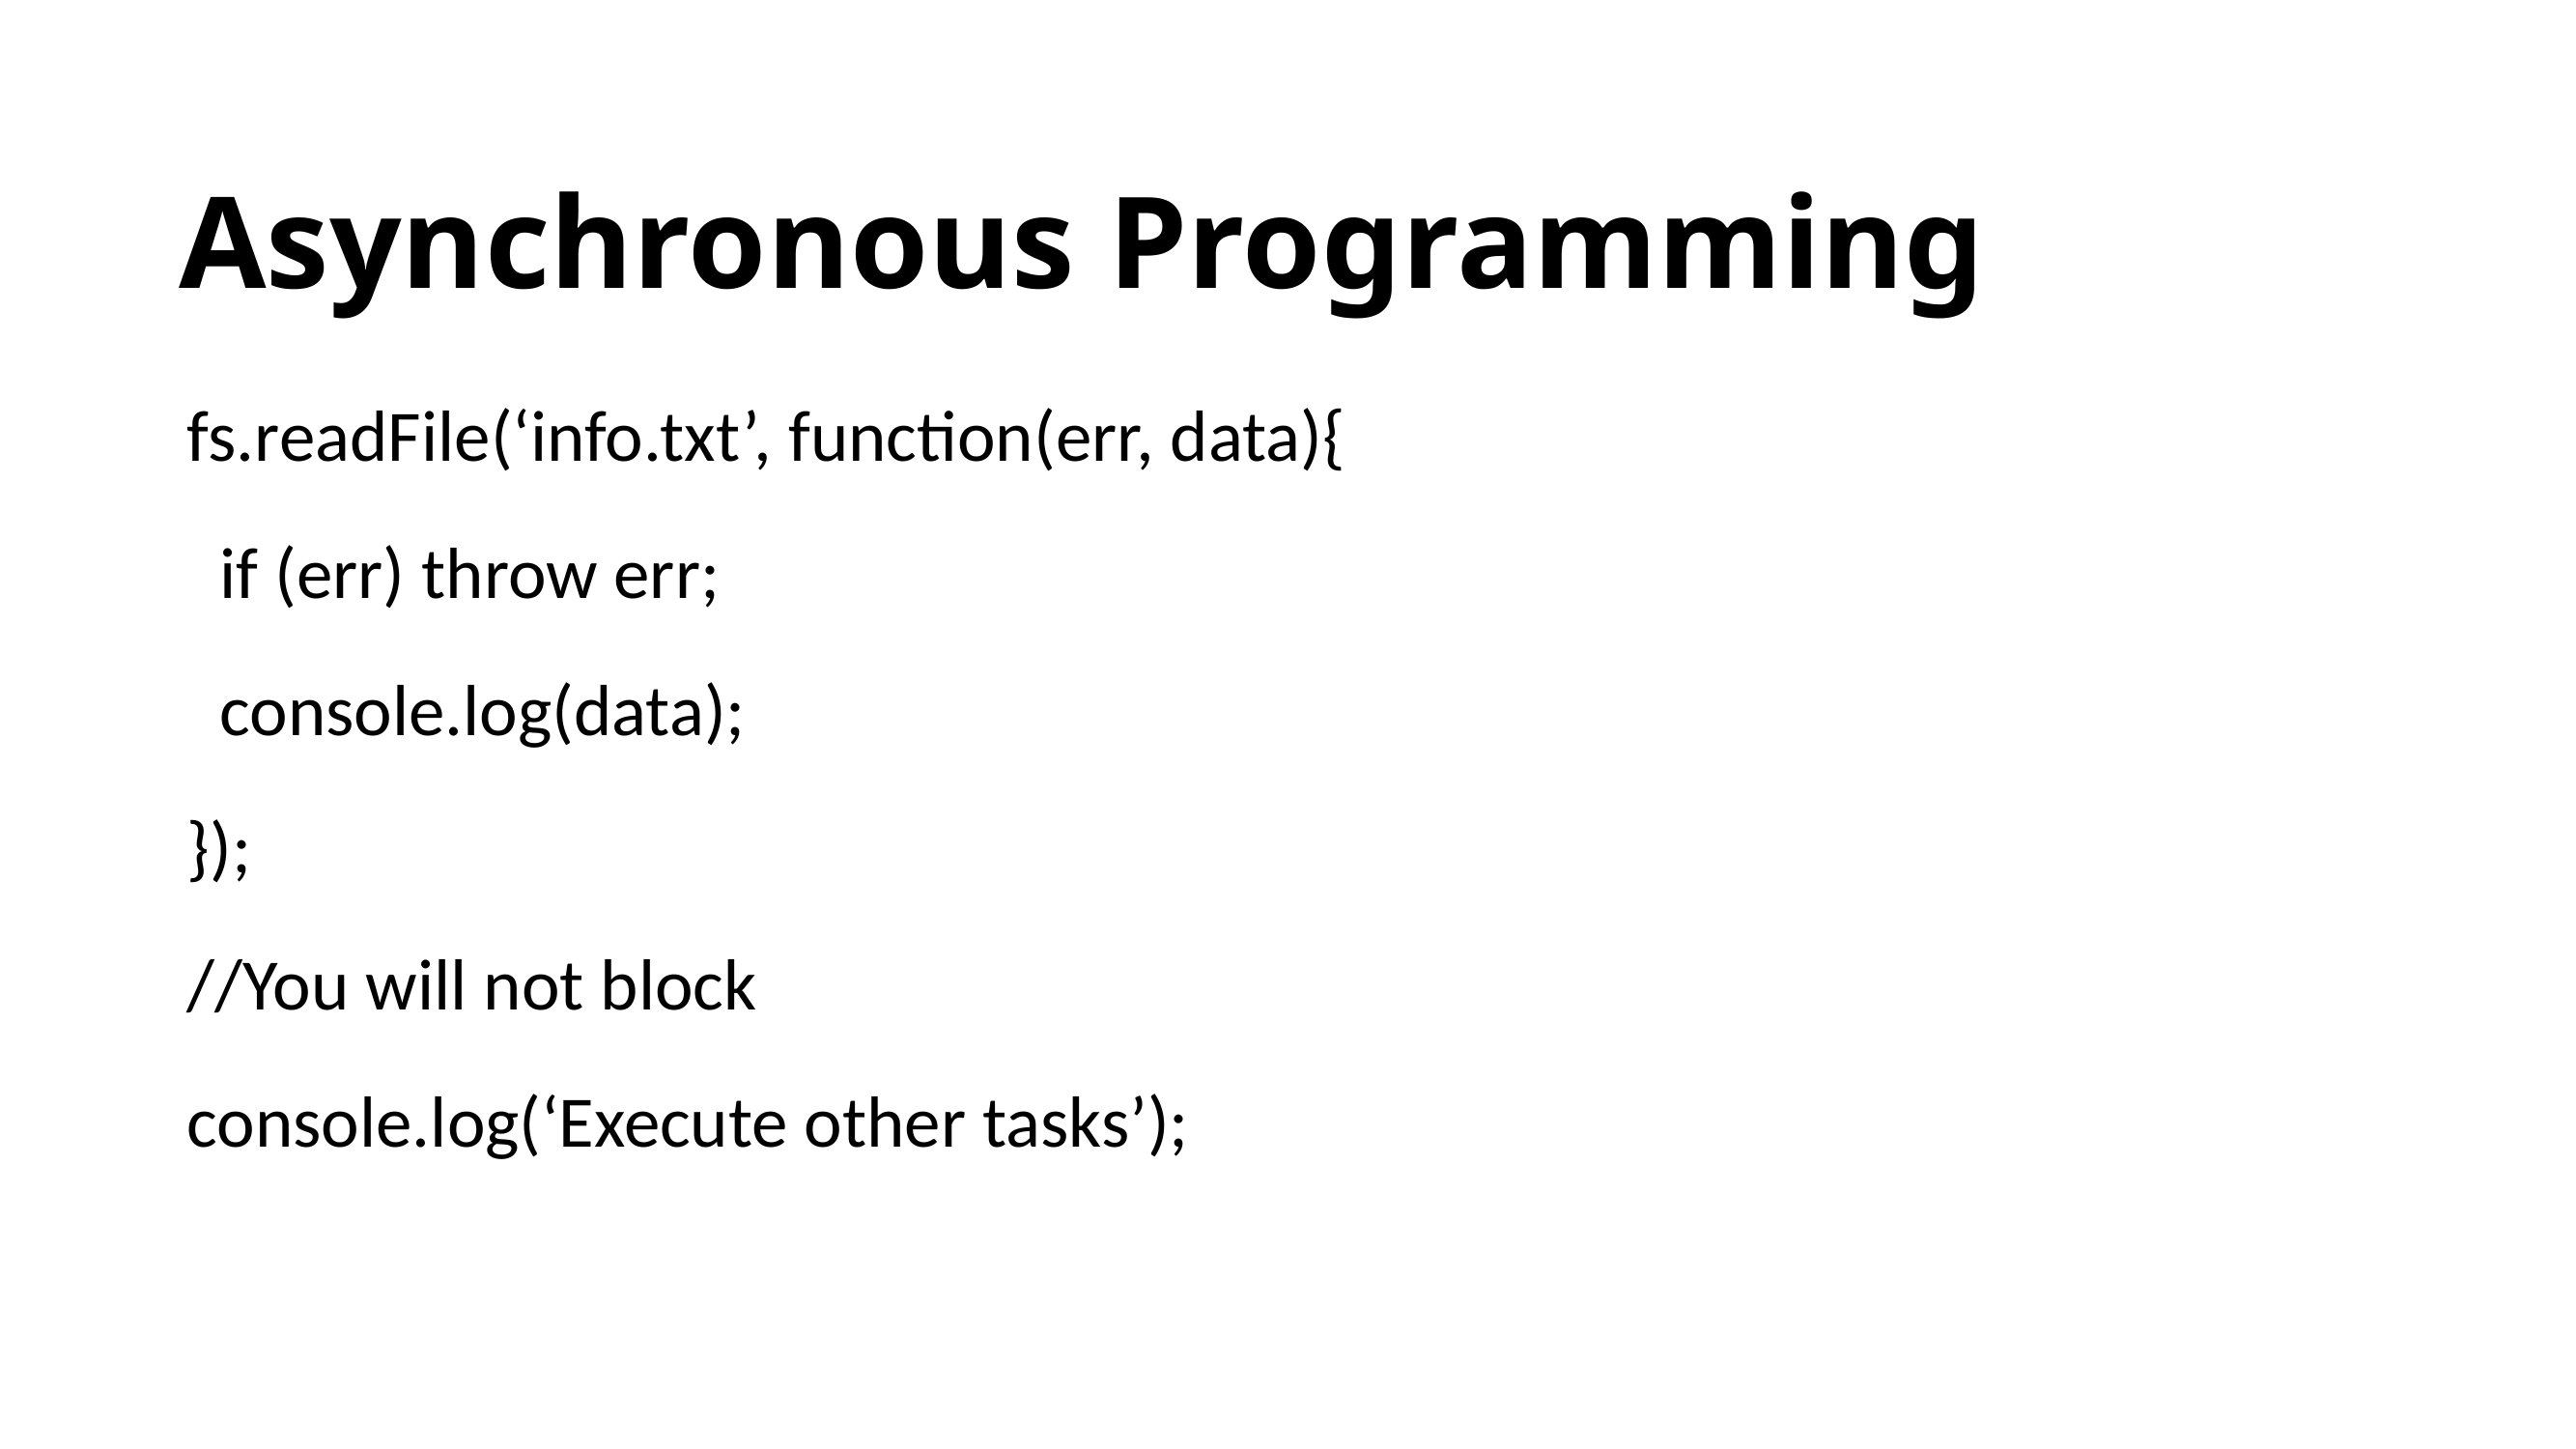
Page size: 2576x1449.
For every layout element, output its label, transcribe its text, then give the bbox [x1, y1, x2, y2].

title Asynchronous Programming [179, 130, 2387, 284]
list fs.readFile(‘info.txt’, function(err, data){ if (err) throw err; console.log(data); }); //You will not block console.log(‘Execute other tasks’); [179, 380, 2387, 1250]
